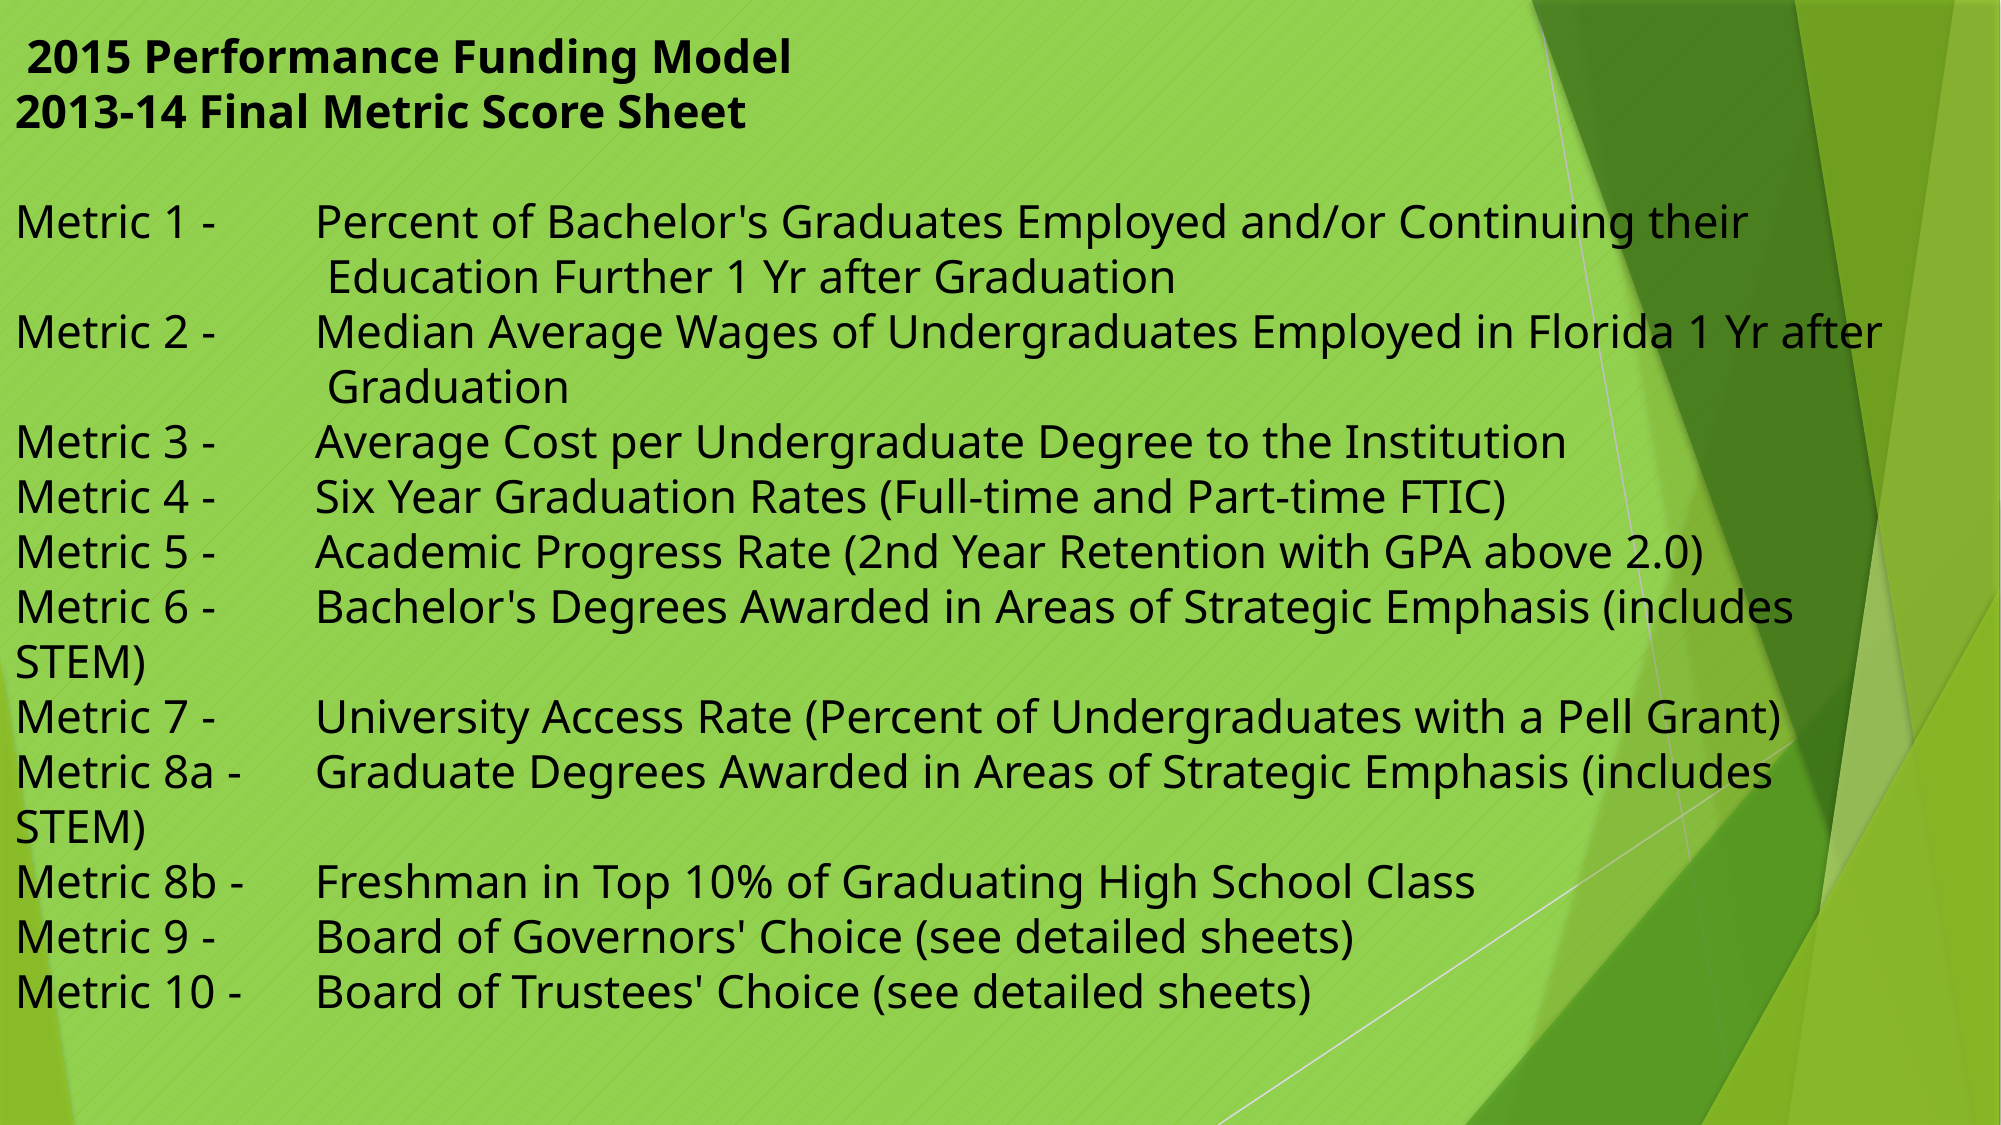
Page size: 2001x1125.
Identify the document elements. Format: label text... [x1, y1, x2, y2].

text_box 2015 Performance Funding Model 2013-14 Final Metric Score Sheet Metric 1 - Percent of Bachelor's Graduates Employed and/or Continuing their Education Further 1 Yr after Graduation Metric 2 - Median Average Wages of Undergraduates Employed in Florida 1 Yr after Graduation Metric 3 - Average Cost per Undergraduate Degree to the Institution Metric 4 - Six Year Graduation Rates (Full-time and Part-time FTIC) Metric 5 - Academic Progress Rate (2nd Year Retention with GPA above 2.0) Metric 6 - Bachelor's Degrees Awarded in Areas of Strategic Emphasis (includes STEM) Metric 7 - University Access Rate (Percent of Undergraduates with a Pell Grant) Metric 8a - Graduate Degrees Awarded in Areas of Strategic Emphasis (includes STEM) Metric 8b - Freshman in Top 10% of Graduating High School Class Metric 9 - Board of Governors' Choice (see detailed sheets) Metric 10 - Board of Trustees' Choice (see detailed sheets) [0, 20, 1907, 1026]
